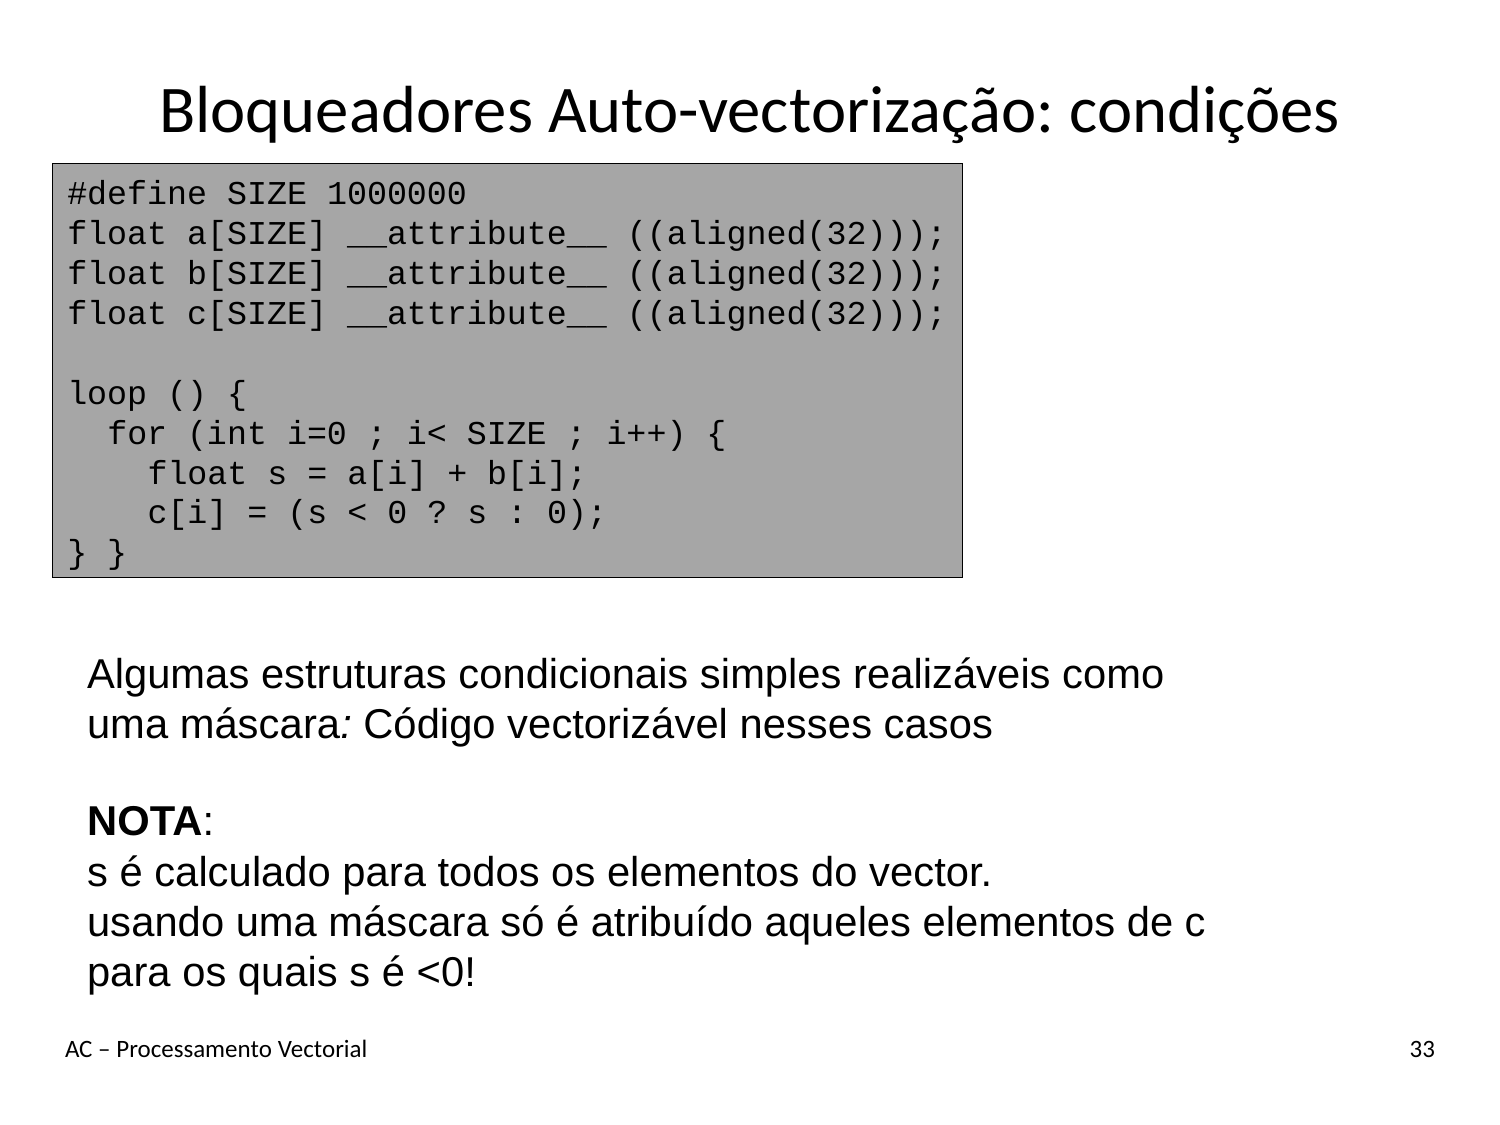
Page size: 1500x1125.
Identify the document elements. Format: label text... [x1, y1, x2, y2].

text_box #define SIZE 1000000 float a[SIZE] __attribute__ ((aligned(32))); float b[SIZE] __attribute__ ((aligned(32))); float c[SIZE] __attribute__ ((aligned(32))); loop () { for (int i=0 ; i< SIZE ; i++) { float s = a[i] + b[i]; c[i] = (s < 0 ? s : 0); } } [52, 163, 963, 578]
title Bloqueadores Auto-vectorização: condições [50, 37, 1450, 175]
slide_number AC – Processamento Vectorial [49, 1024, 1101, 1101]
slide_number 33 [1249, 1024, 1451, 1101]
text_box NOTA: s é calculado para todos os elementos do vector. usando uma máscara só é atribuído aqueles elementos de c para os quais s é <0! [72, 786, 1235, 1002]
text_box Algumas estruturas condicionais simples realizáveis como uma máscara: Código vectorizável nesses casos [72, 639, 1188, 755]
